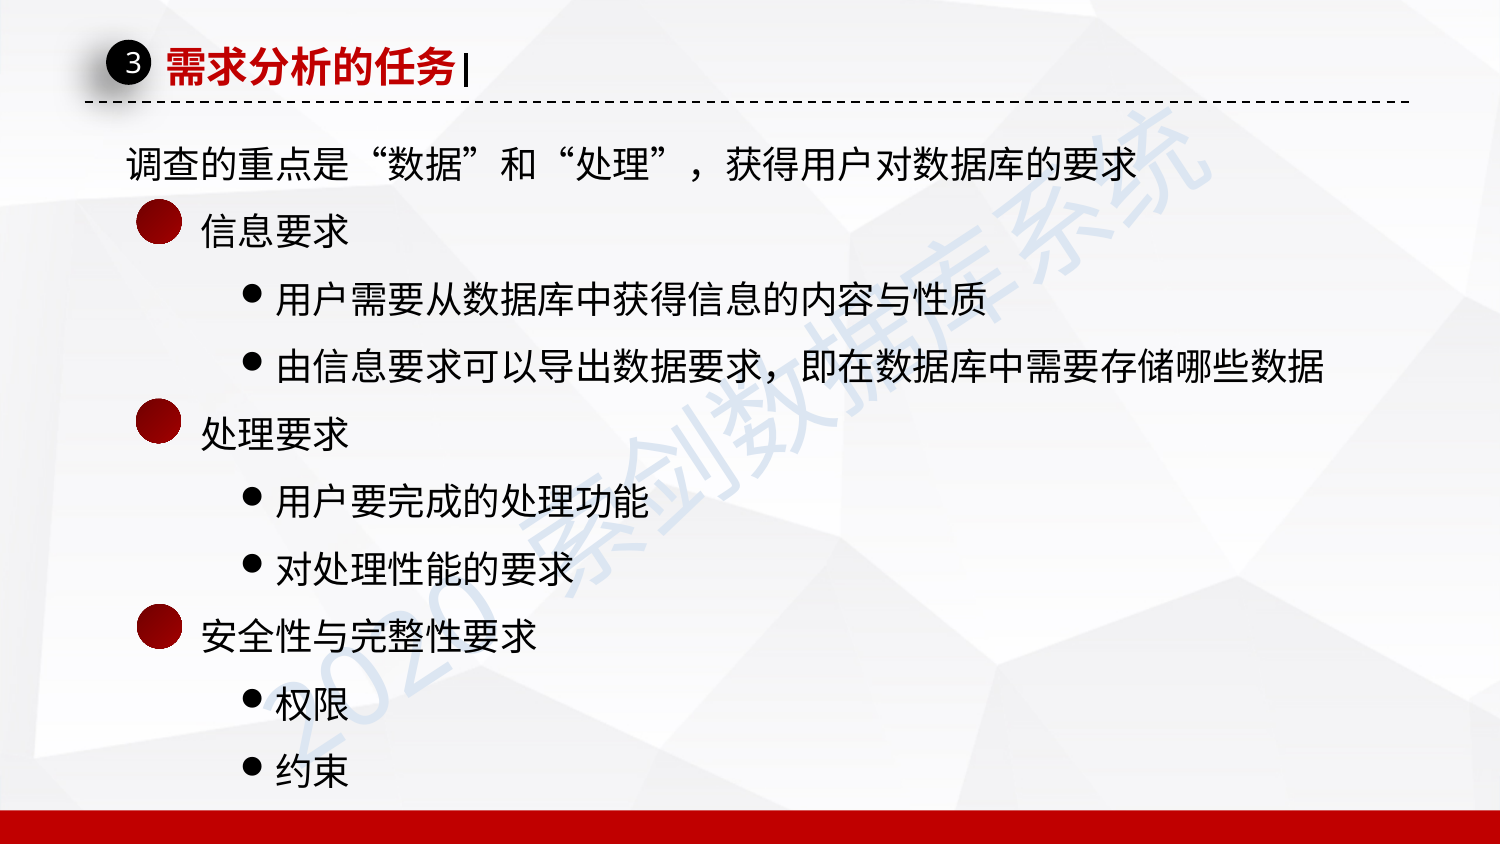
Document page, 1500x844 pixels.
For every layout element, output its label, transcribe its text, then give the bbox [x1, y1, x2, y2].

text_box 需求分析的任务 [150, 33, 473, 99]
text_box [133, 396, 184, 446]
text_box 调查的重点是“数据”和“处理”，获得用户对数据库的要求 信息要求 用户需要从数据库中获得信息的内容与性质 由信息要求可以导出数据要求，即在数据库中需要存储哪些数据 处理要求 用户要完成的处理功能 对处理性能的要求 安全性与完整性要求 权限 约束 [110, 110, 1380, 801]
text_box [104, 46, 110, 79]
text_box [0, 808, 1500, 844]
text_box [134, 602, 185, 651]
picture [0, 0, 1500, 808]
text_box 3 [110, 36, 149, 87]
text_box [134, 197, 184, 246]
